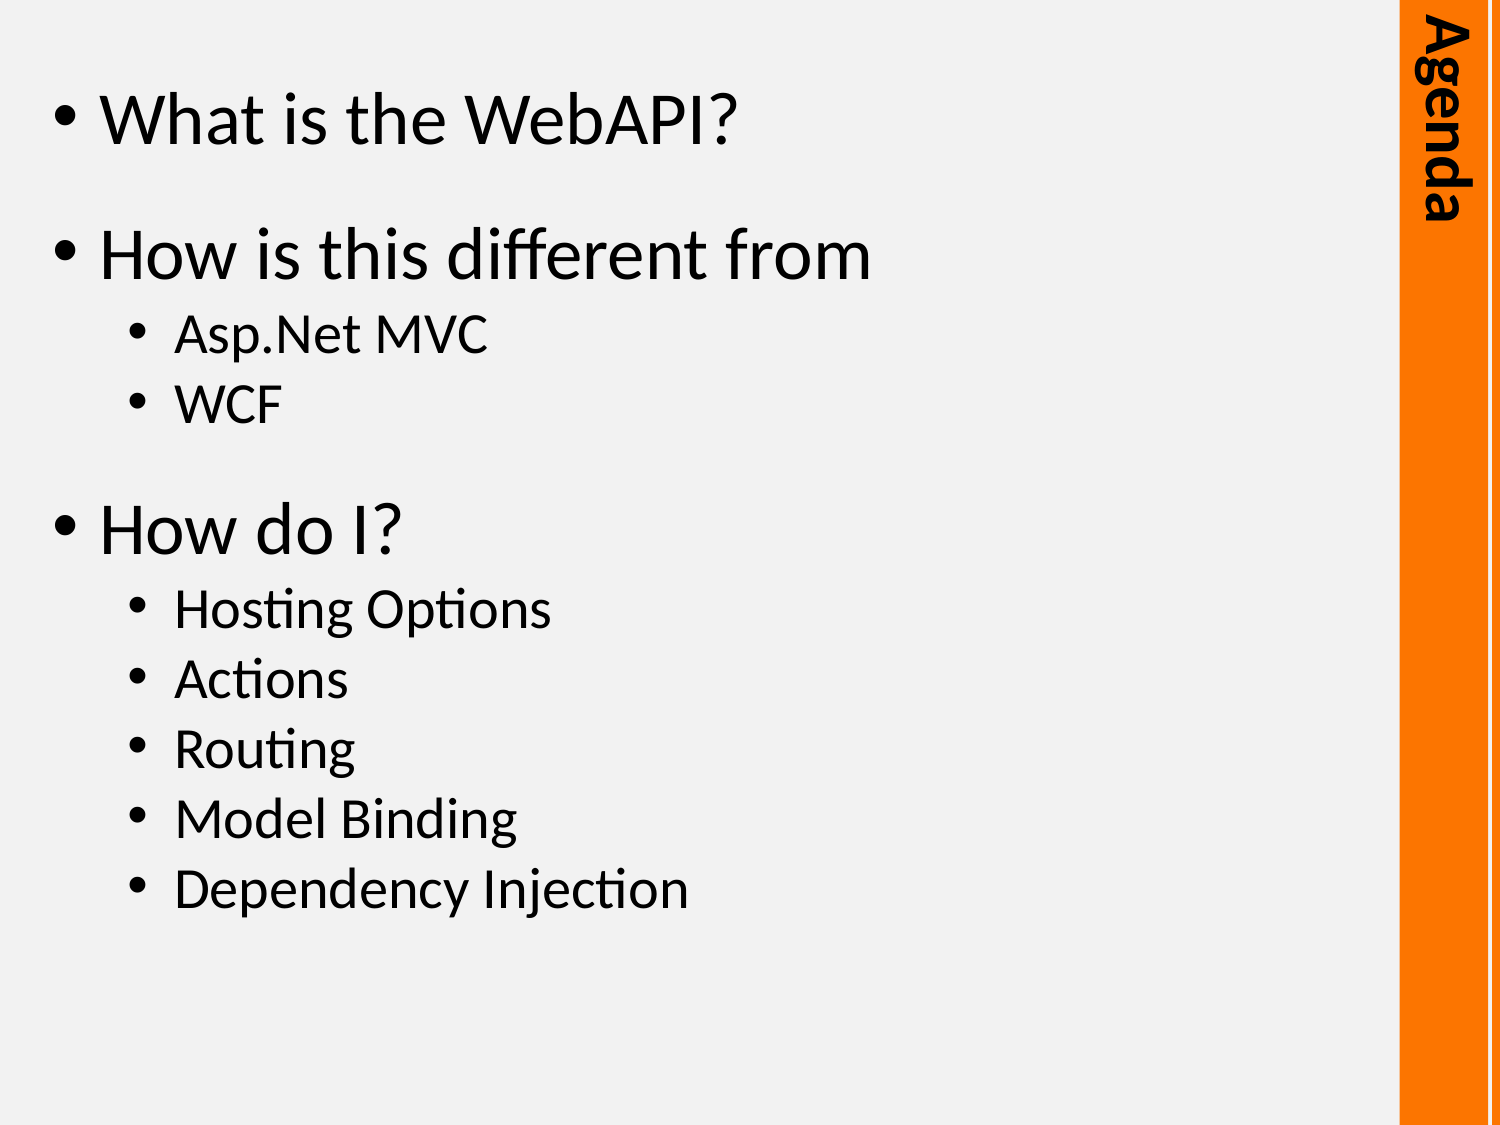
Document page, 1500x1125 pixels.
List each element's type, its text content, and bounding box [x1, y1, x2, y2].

text_box What is the WebAPI? How is this different from Asp.Net MVC WCF How do I? Hosting Options Actions Routing Model Binding Dependency Injection [37, 62, 1363, 928]
text_box Agenda [1414, 0, 1500, 1050]
